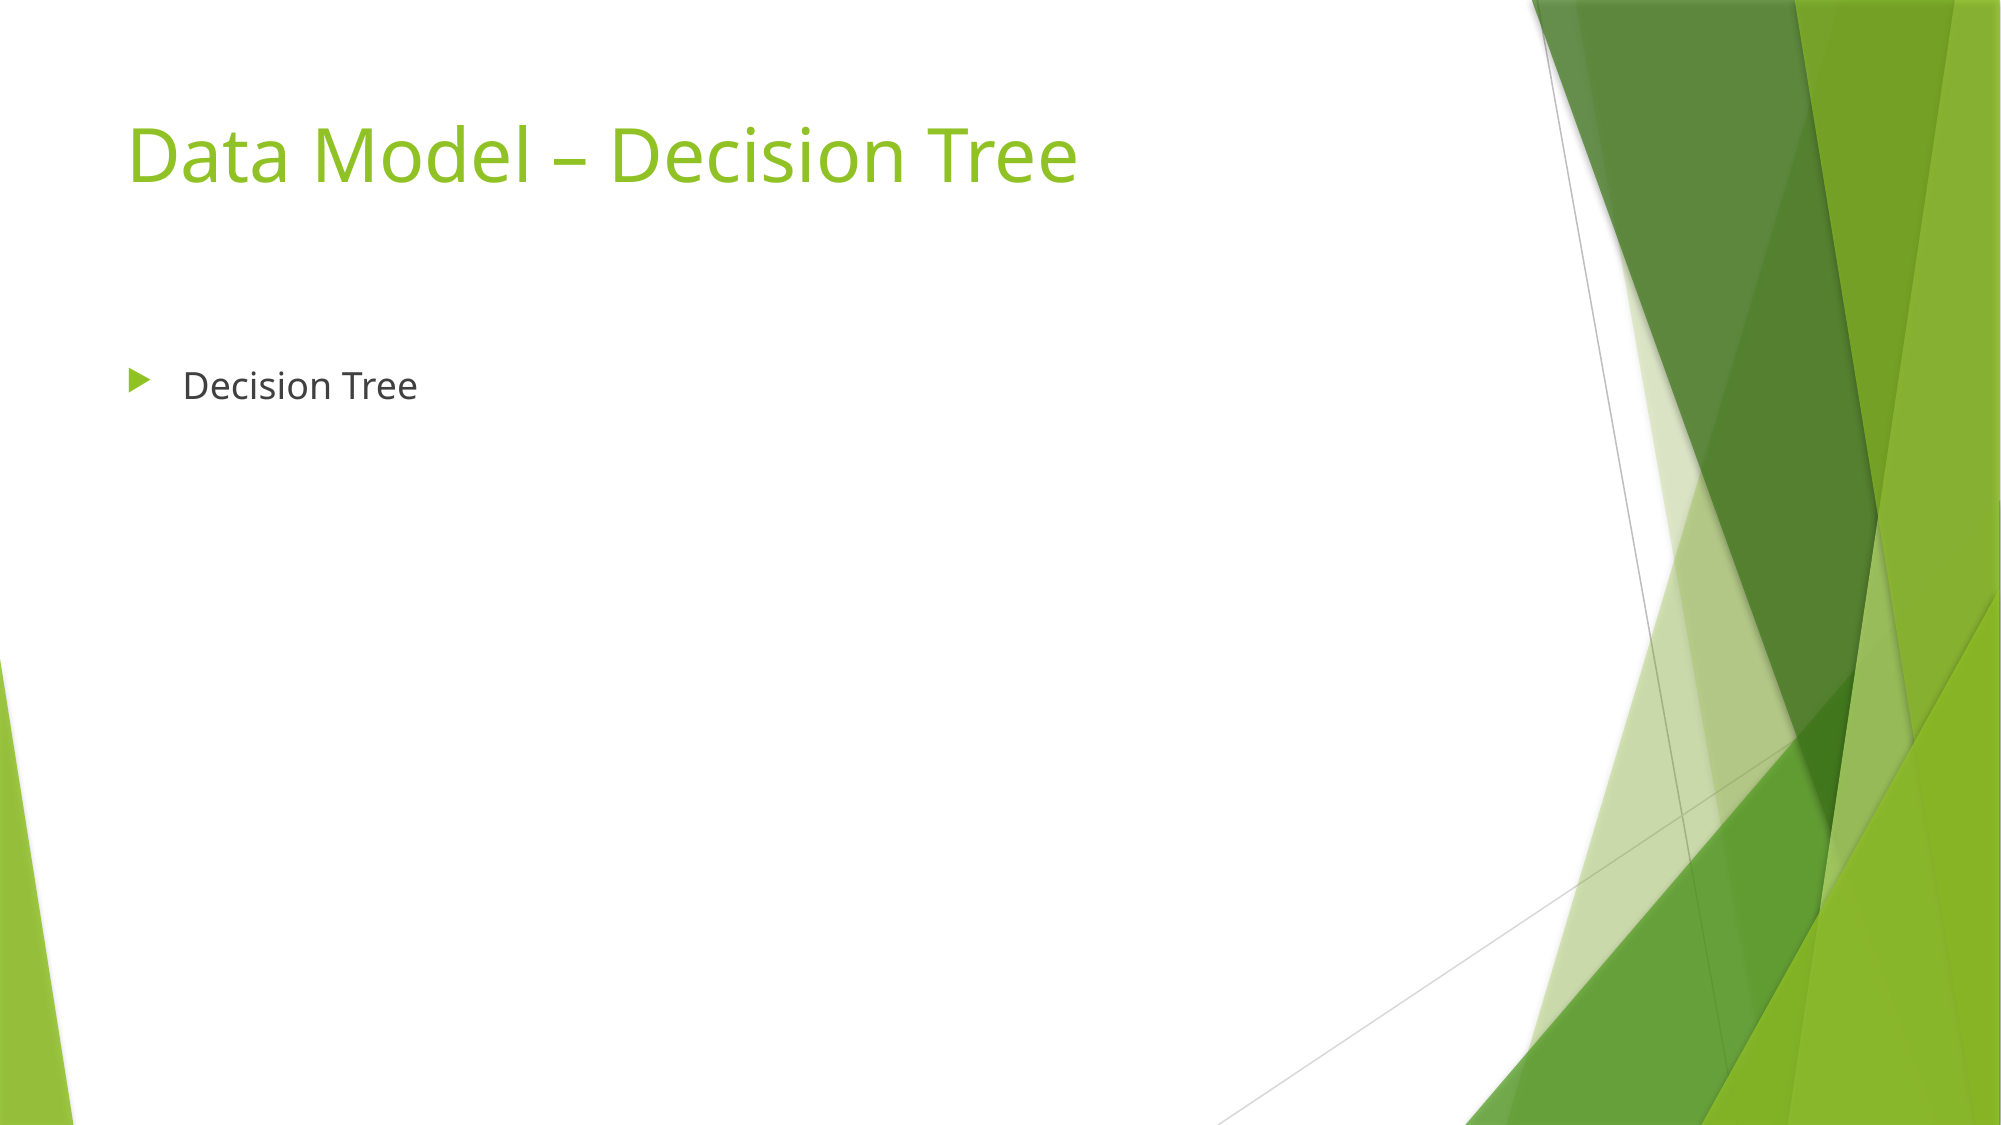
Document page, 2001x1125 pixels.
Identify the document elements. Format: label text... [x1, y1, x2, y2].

title Data Model – Decision Tree [111, 99, 1522, 317]
list Decision Tree [111, 354, 1522, 992]
